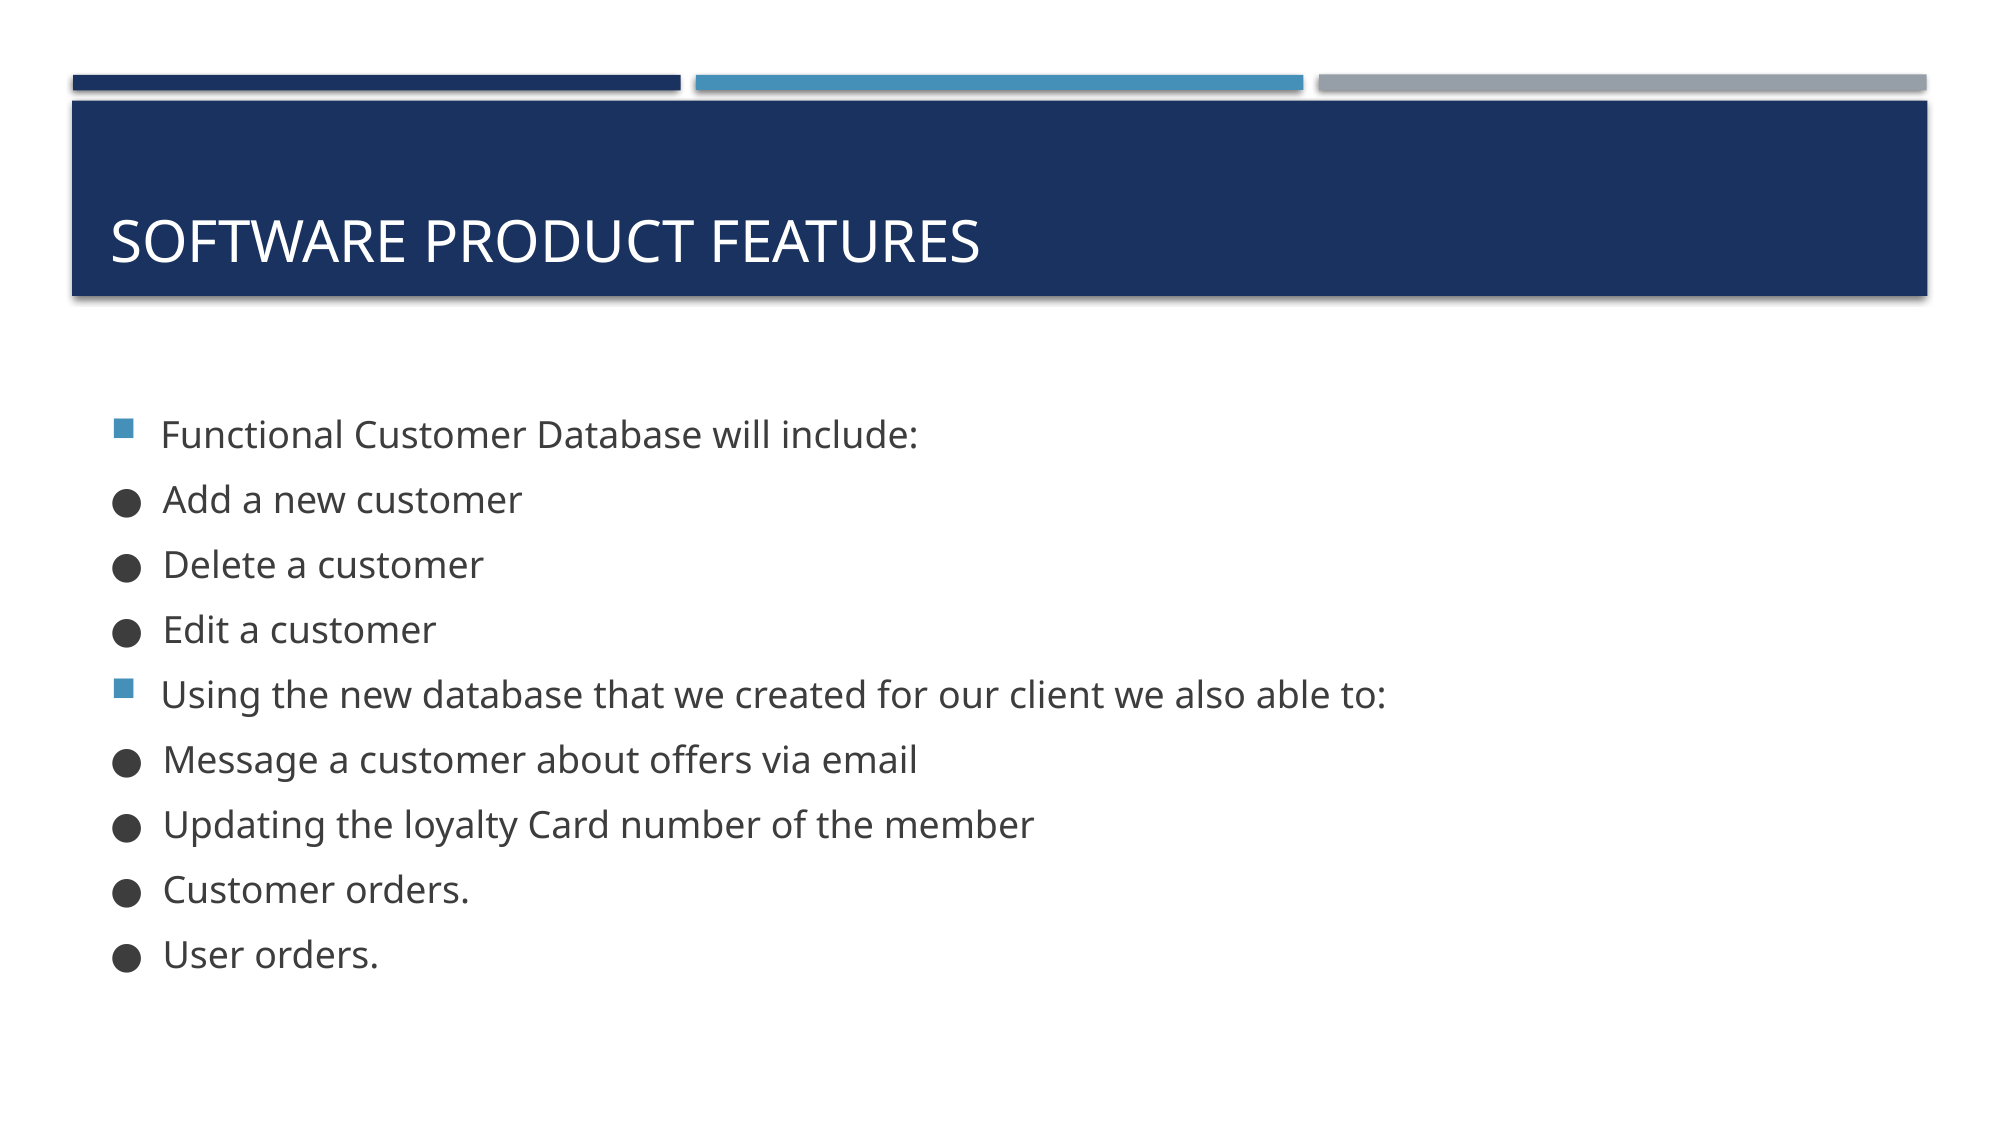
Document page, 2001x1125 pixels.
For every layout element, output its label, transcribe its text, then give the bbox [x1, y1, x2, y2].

title Software Product Features [95, 115, 1905, 282]
list Functional Customer Database will include: ● Add a new customer ● Delete a customer ● Edit a customer Using the new database that we created for our client we also able to: ● Message a customer about offers via email ● Updating the loyalty Card number of the member ● Customer orders. ● User orders. [95, 335, 1905, 1052]
